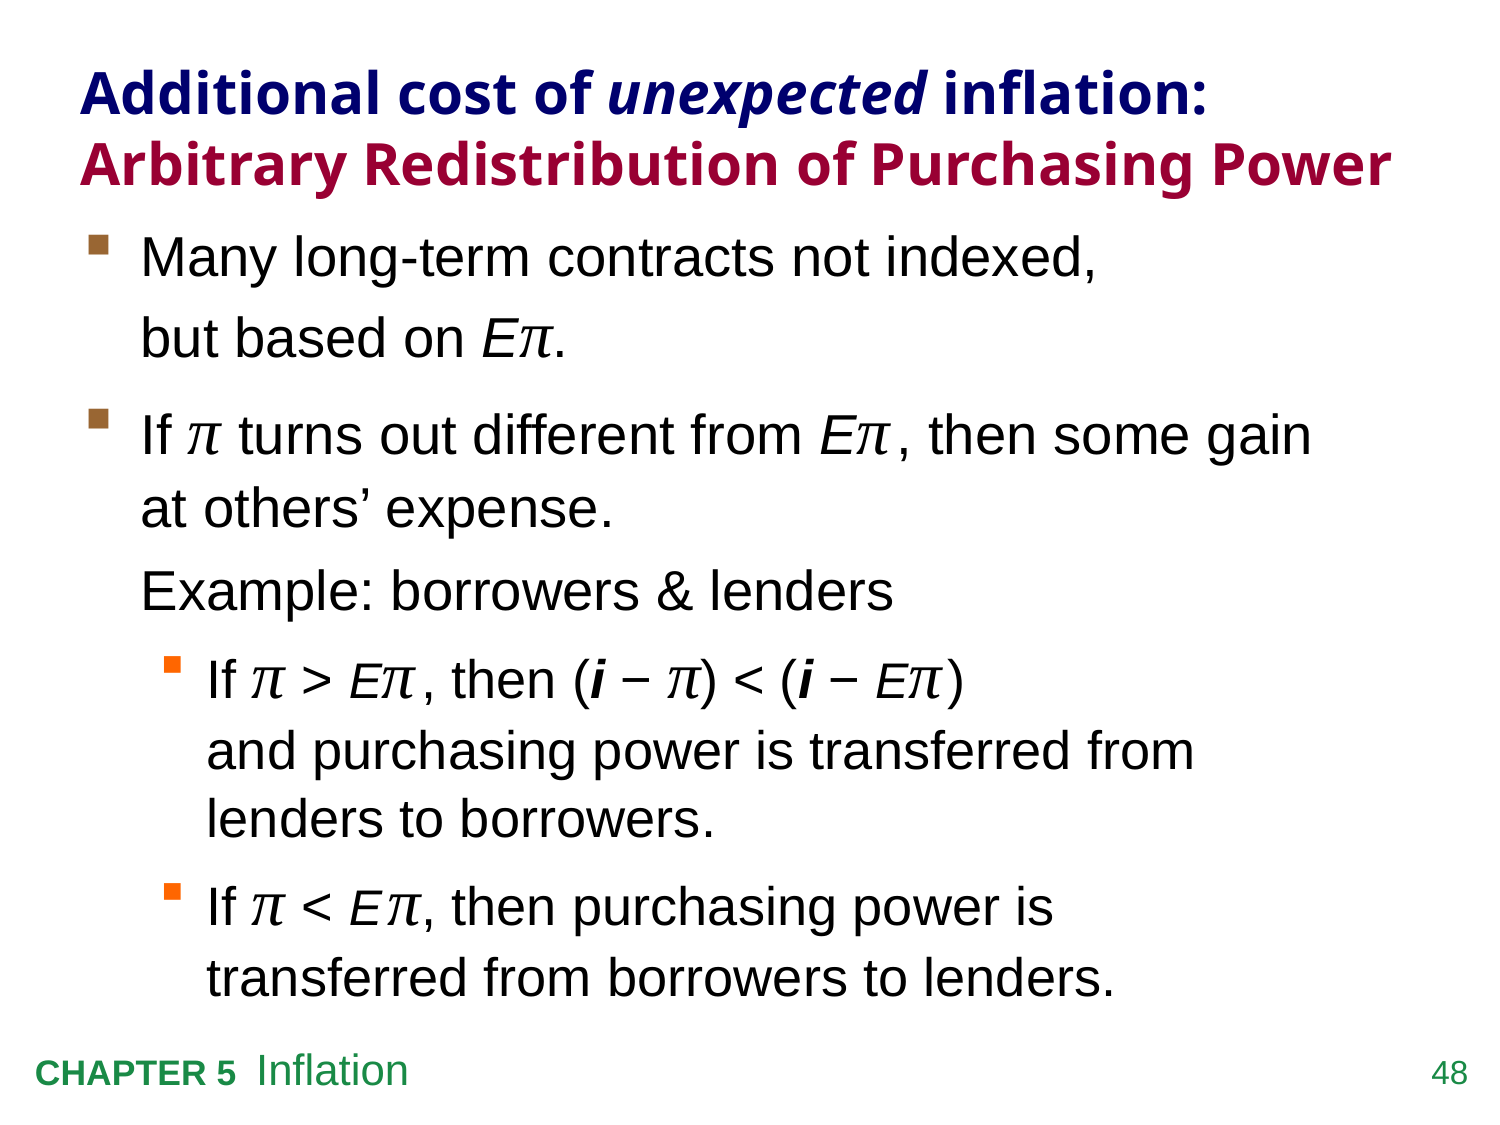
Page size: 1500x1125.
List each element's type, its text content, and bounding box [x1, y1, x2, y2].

list Many long-term contracts not indexed, but based on Eπ. If π turns out different from Eπ , then some gain at others’ expense. Example: borrowers & lenders If π > Eπ , then (i − π) < (i − Eπ ) and purchasing power is transferred from lenders to borrowers. If π < E π, then purchasing power is transferred from borrowers to lenders. [69, 208, 1332, 1047]
title Additional cost of unexpected inflation: Arbitrary Redistribution of Purchasing Power [80, 56, 1420, 197]
